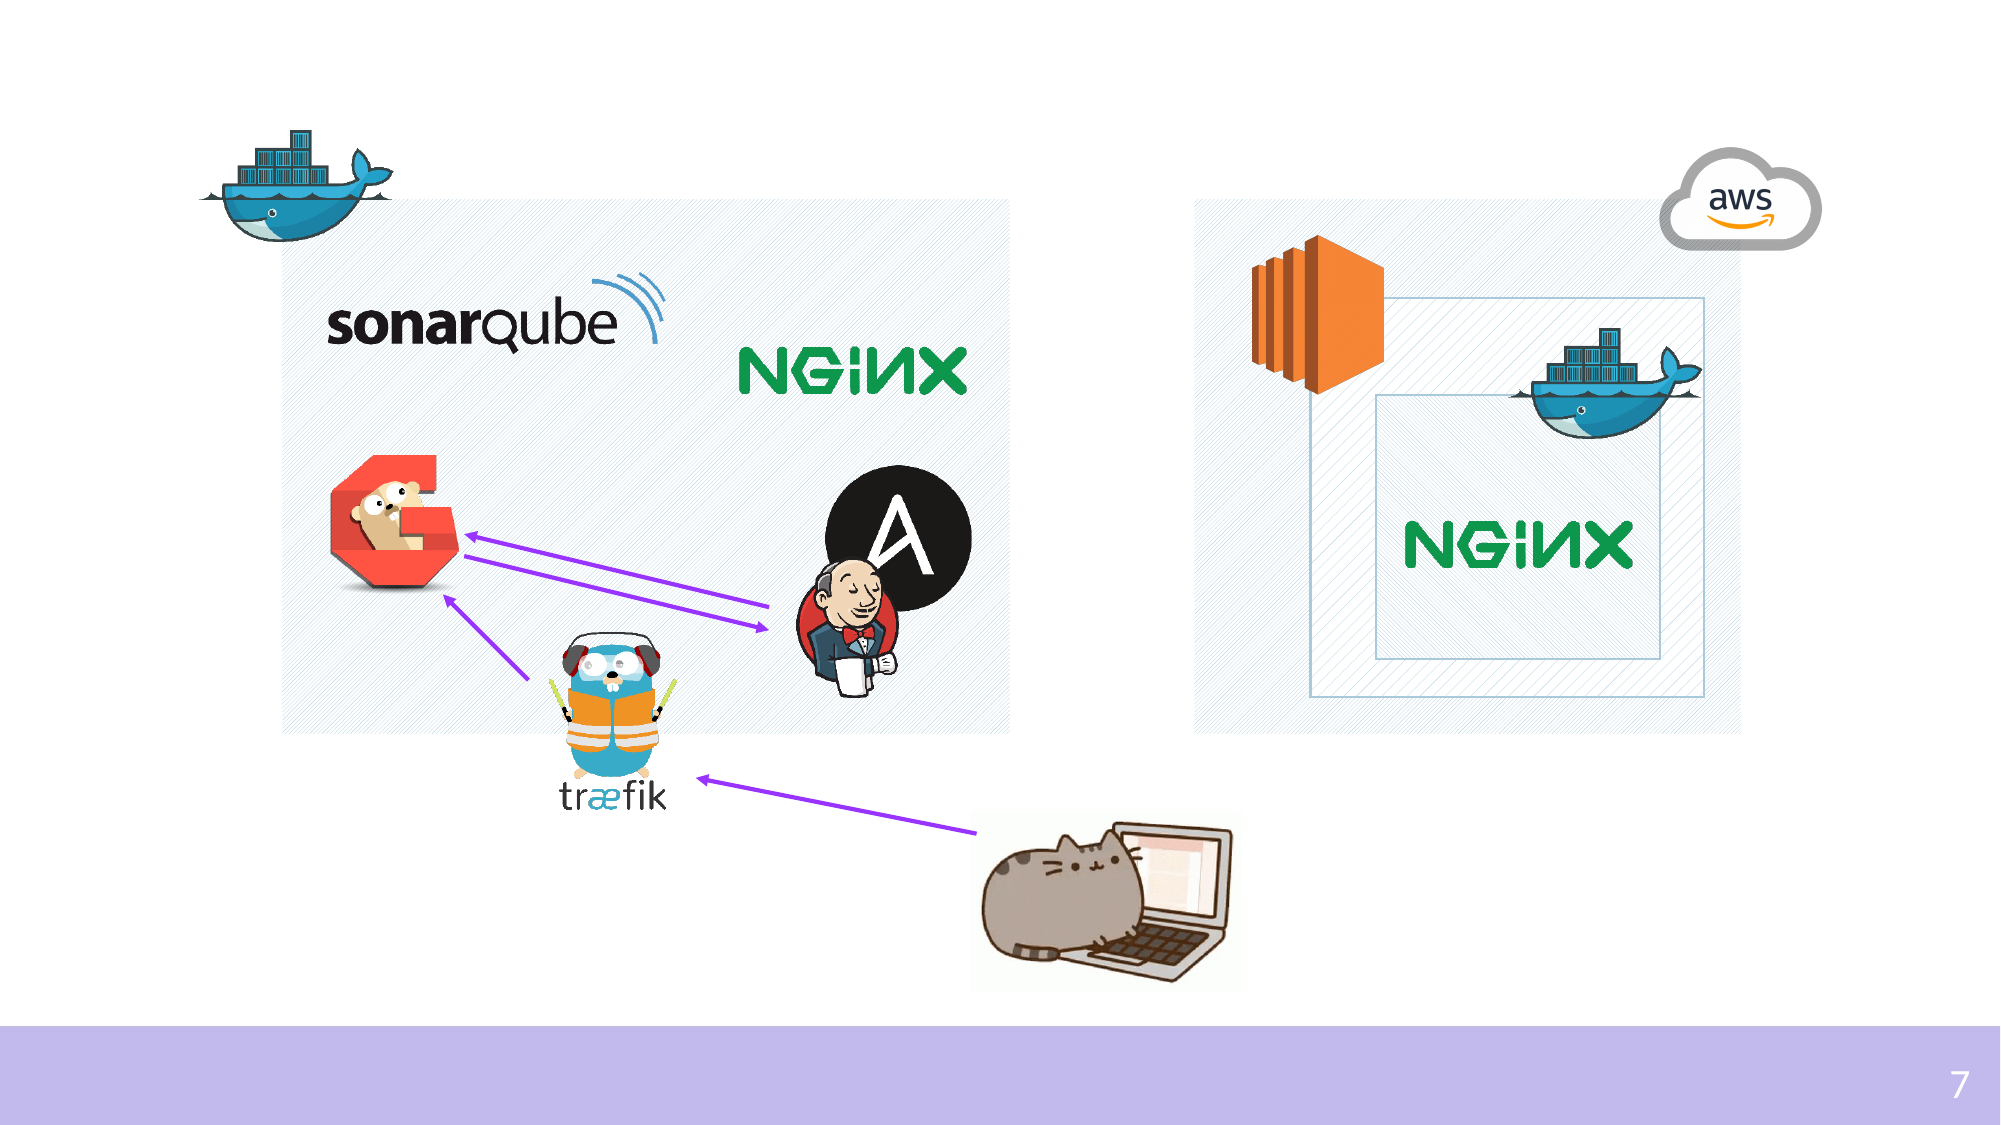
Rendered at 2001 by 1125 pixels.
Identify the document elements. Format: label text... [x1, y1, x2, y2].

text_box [464, 534, 770, 608]
text_box [282, 199, 1010, 734]
picture [0, 0, 2001, 1125]
text_box [1309, 297, 1705, 698]
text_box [442, 594, 529, 681]
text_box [464, 608, 770, 631]
text_box [1194, 198, 1742, 735]
slide_number 7 [1864, 1052, 1986, 1112]
text_box [1375, 394, 1661, 660]
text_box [695, 777, 977, 834]
